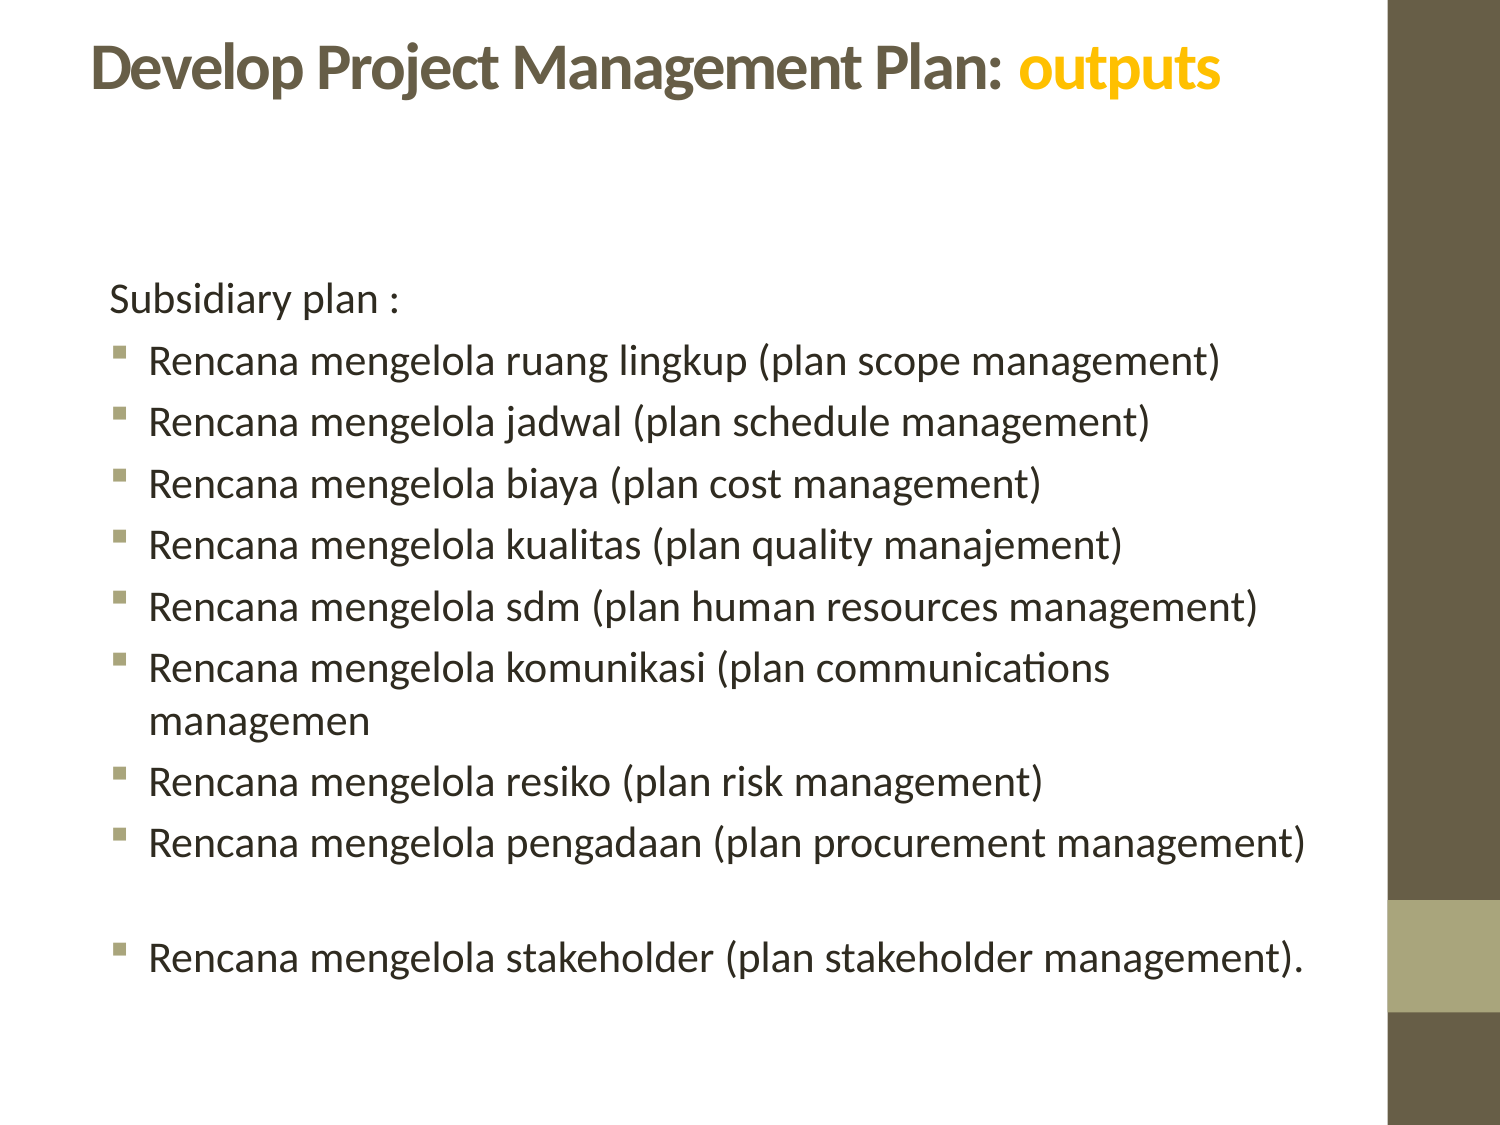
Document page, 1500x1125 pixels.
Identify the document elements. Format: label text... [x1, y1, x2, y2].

list Subsidiary plan : Rencana mengelola ruang lingkup (plan scope management) Rencana mengelola jadwal (plan schedule management) Rencana mengelola biaya (plan cost management) Rencana mengelola kualitas (plan quality manajement) Rencana mengelola sdm (plan human resources management) Rencana mengelola komunikasi (plan communications managemen Rencana mengelola resiko (plan risk management) Rencana mengelola pengadaan (plan procurement management) Rencana mengelola stakeholder (plan stakeholder management). [75, 262, 1325, 1050]
title Develop Project Management Plan: outputs [75, 0, 1325, 125]
